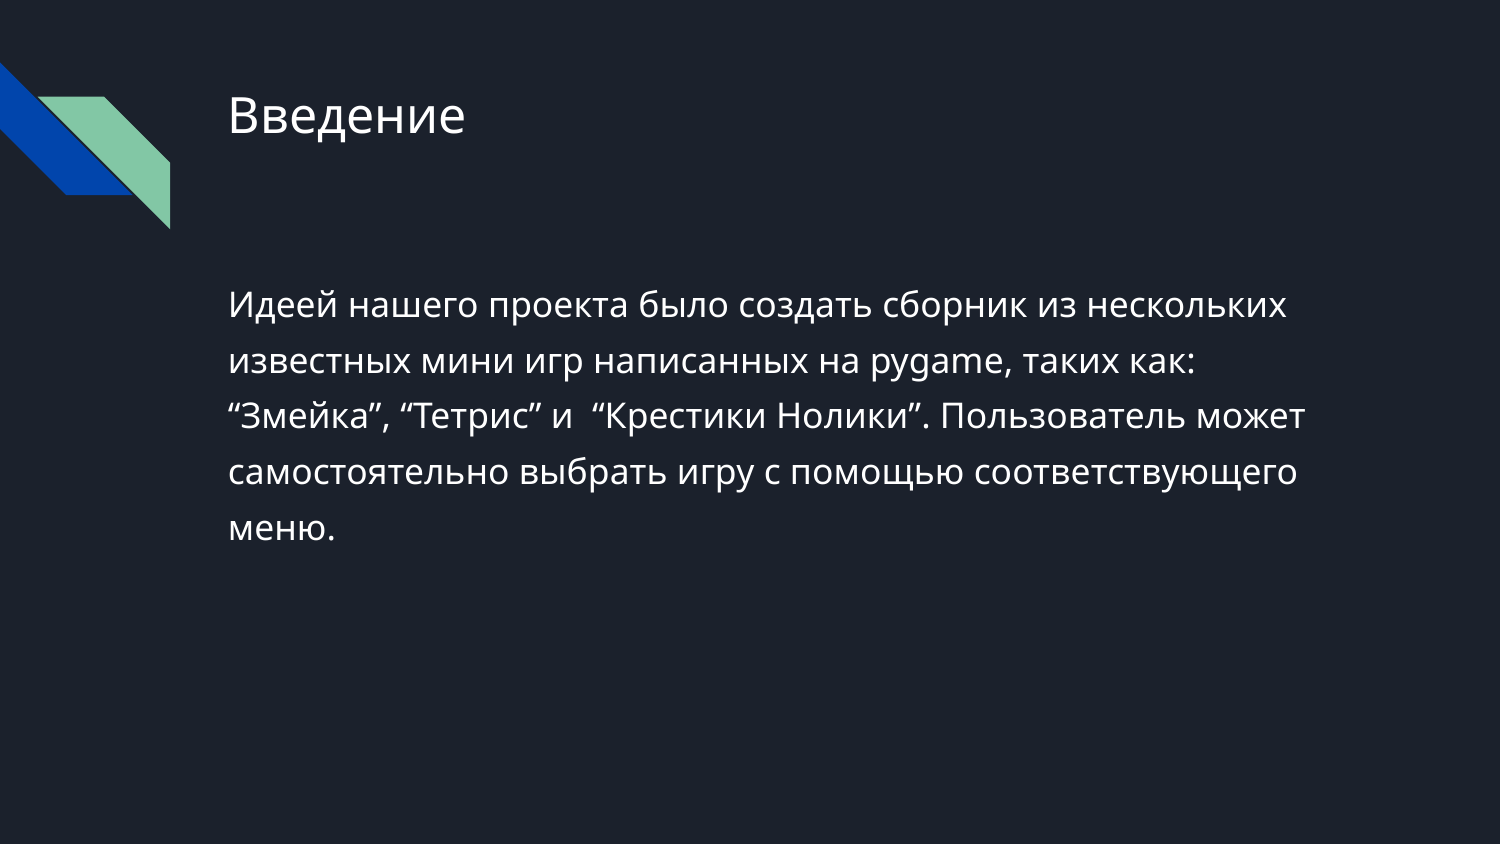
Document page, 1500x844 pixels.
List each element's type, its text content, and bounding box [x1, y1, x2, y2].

title Введение [212, 64, 1368, 215]
list Идеей нашего проекта было создать сборник из нескольких известных мини игр написанных на pygame, таких как: “Змейка”, “Тетрис” и “Крестики Нолики”. Пользователь может самостоятельно выбрать игру с помощью соответствующего меню. [212, 257, 1368, 735]
